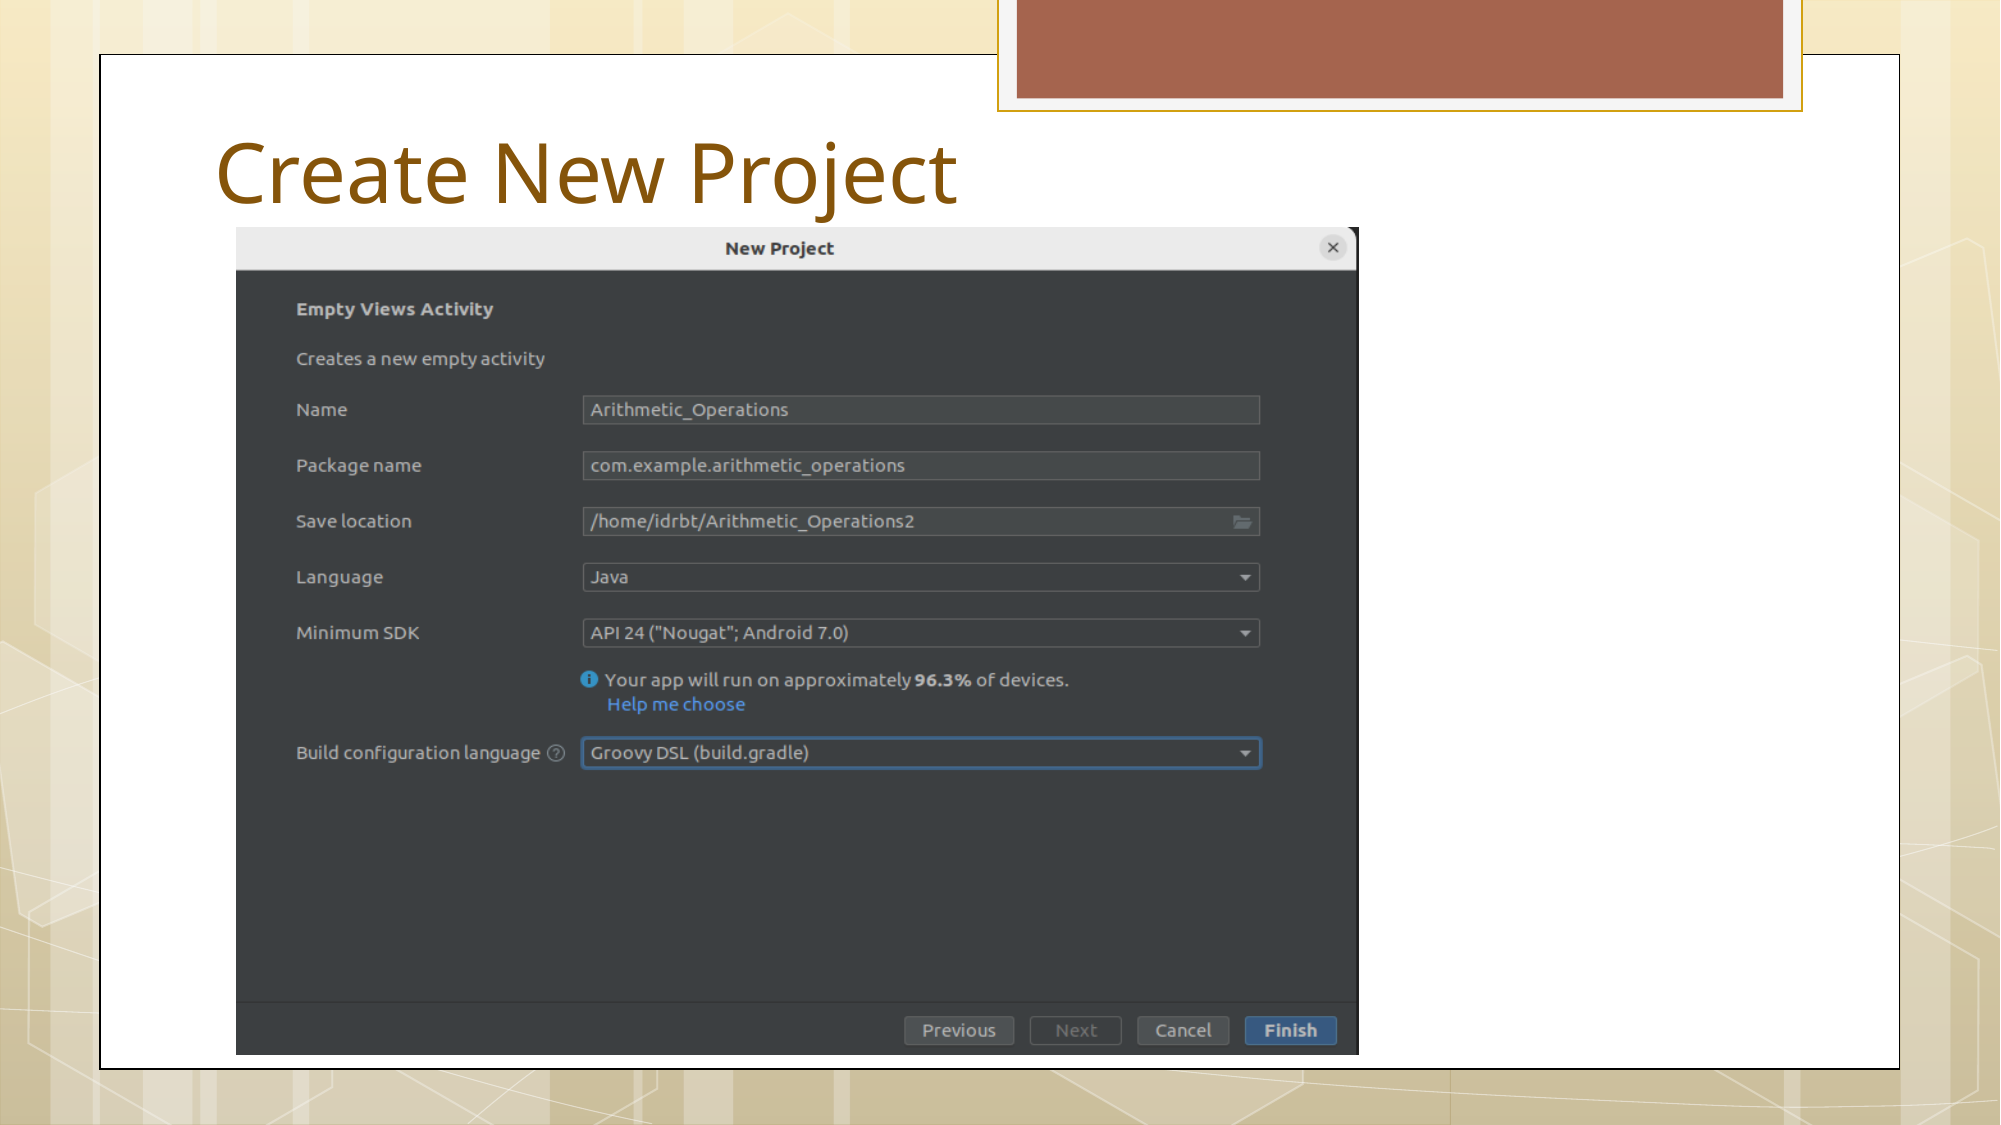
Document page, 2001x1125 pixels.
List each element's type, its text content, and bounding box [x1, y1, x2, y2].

text_box Create New Project [206, 112, 1743, 147]
text_box [118, 147, 1890, 291]
picture [235, 227, 1359, 1055]
